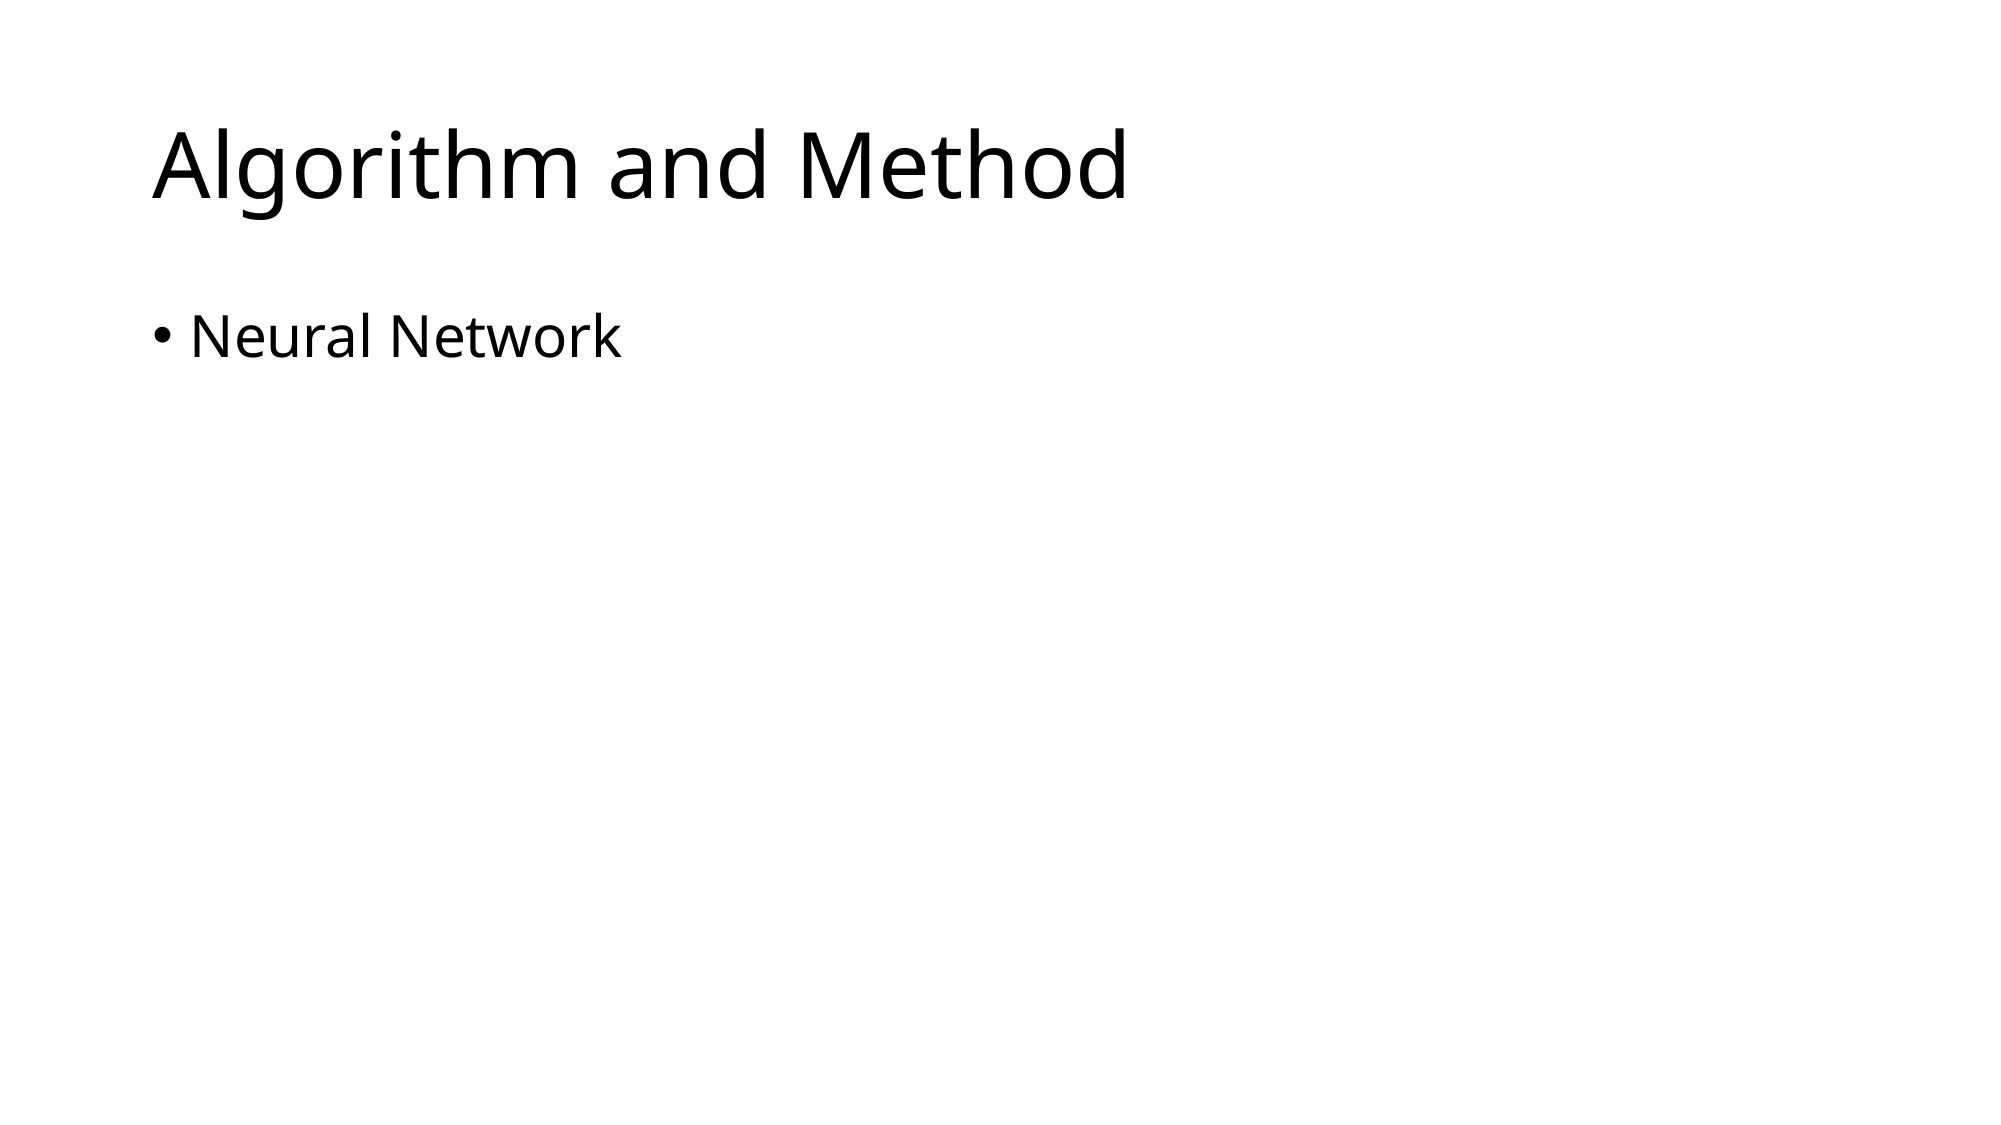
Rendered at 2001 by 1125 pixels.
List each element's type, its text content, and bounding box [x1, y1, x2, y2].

list Neural Network [137, 299, 1863, 1014]
title Algorithm and Method [137, 59, 1863, 278]
